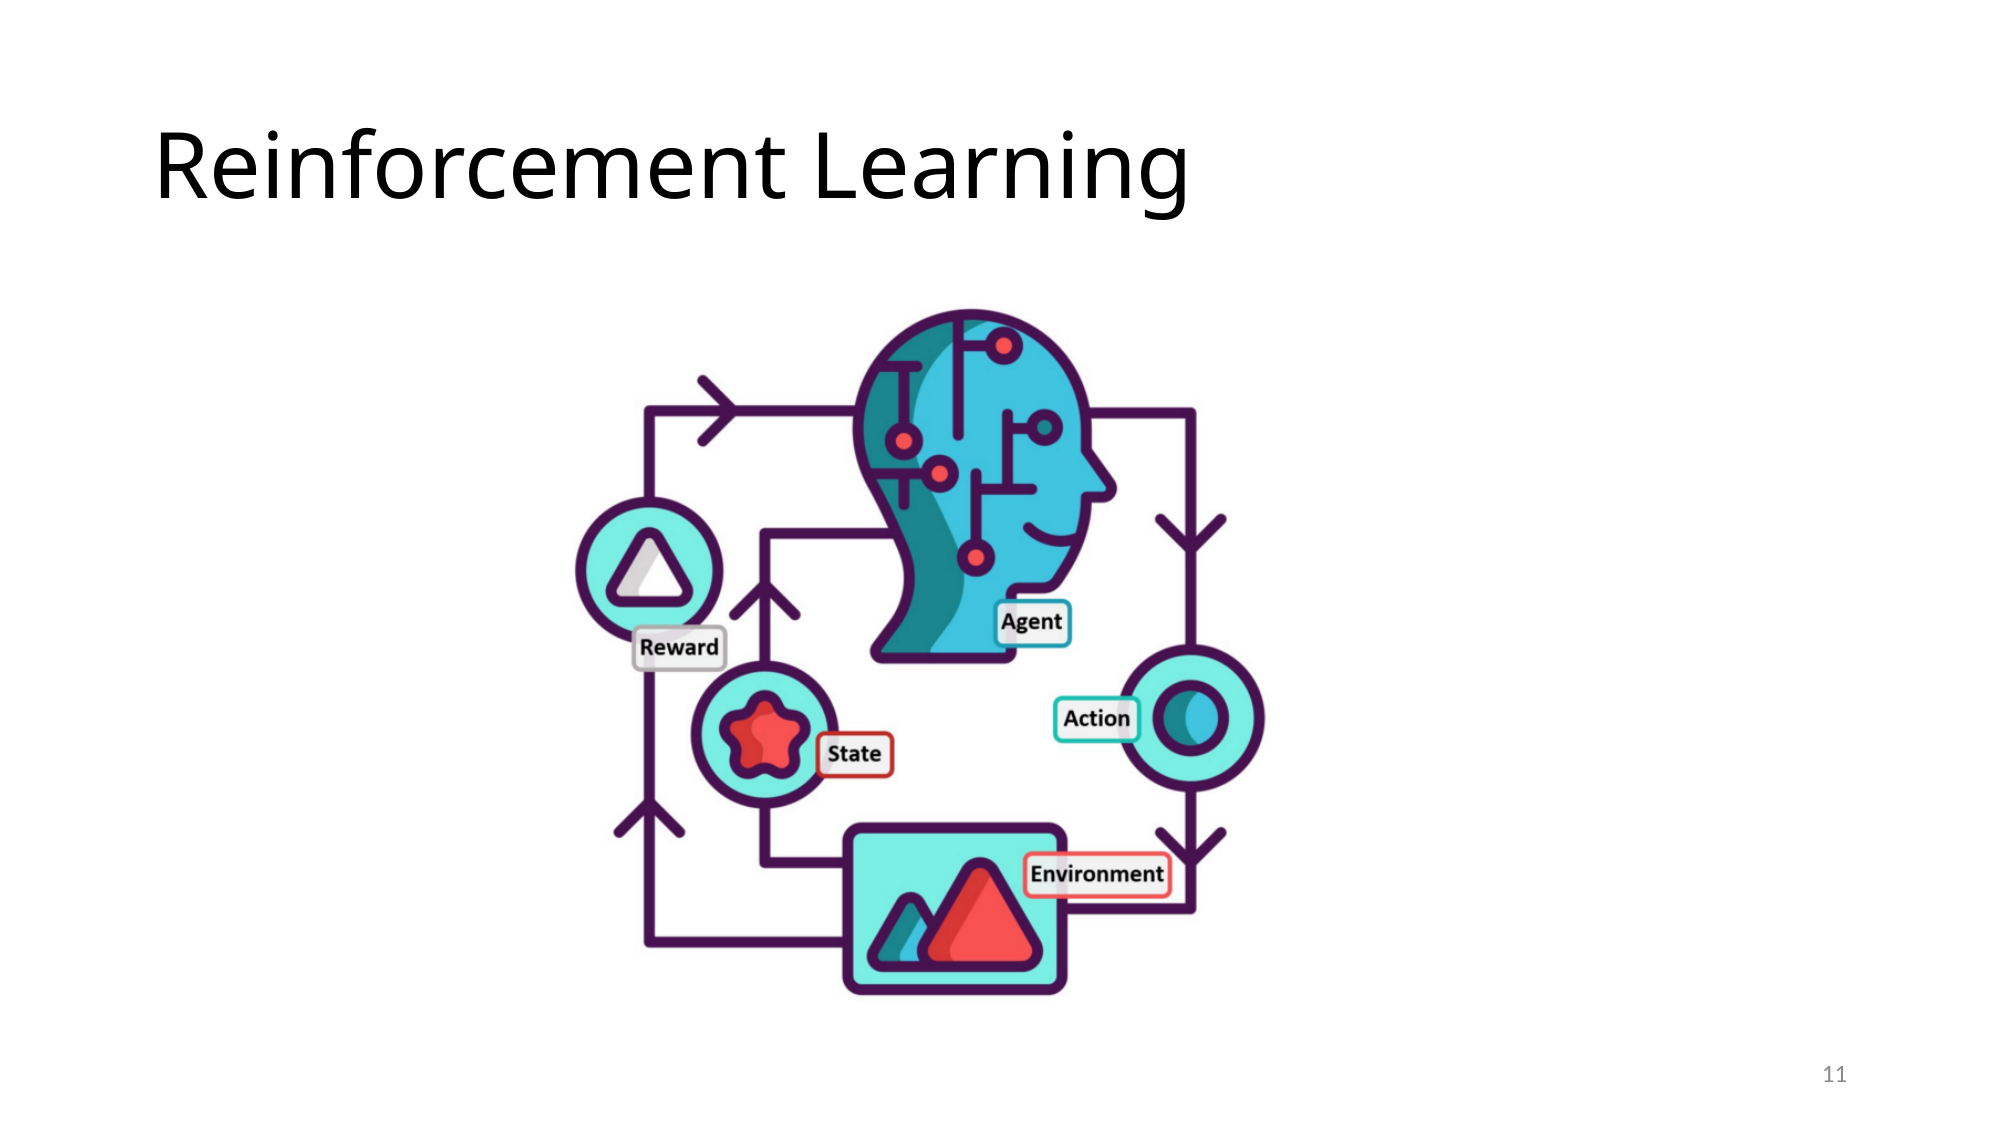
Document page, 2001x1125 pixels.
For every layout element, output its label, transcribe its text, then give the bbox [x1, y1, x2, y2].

picture [137, 299, 1686, 1003]
slide_number 11 [1412, 1042, 1863, 1103]
title Reinforcement Learning [137, 59, 1863, 278]
